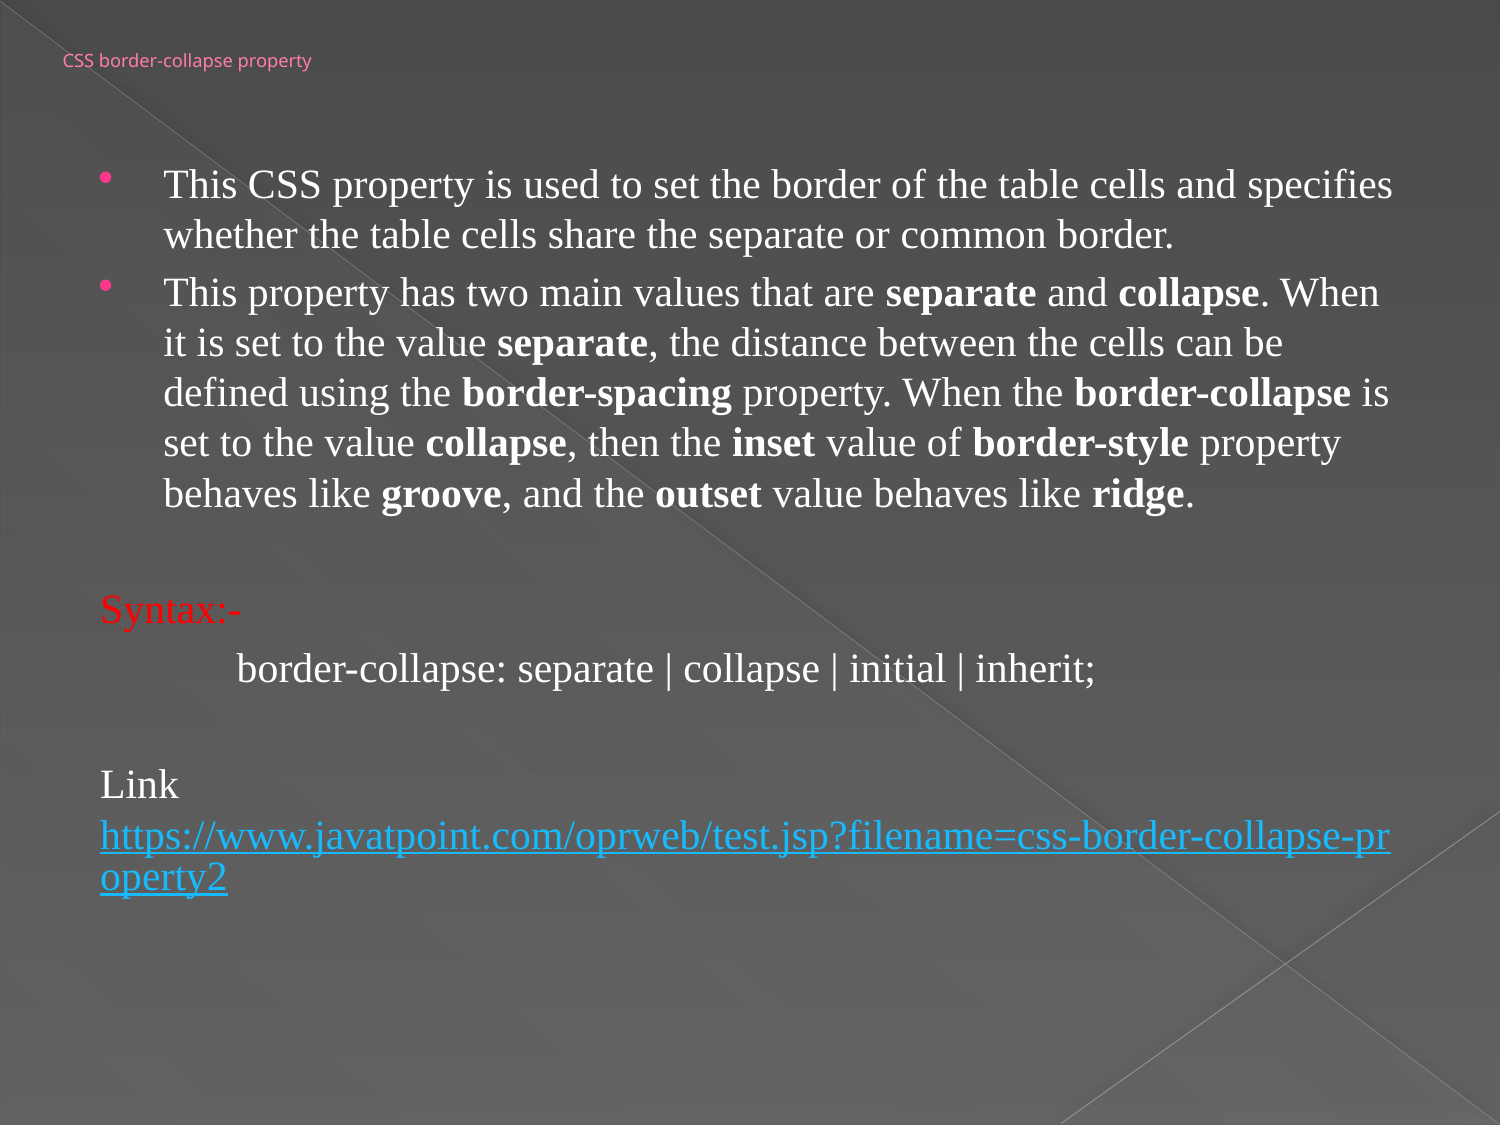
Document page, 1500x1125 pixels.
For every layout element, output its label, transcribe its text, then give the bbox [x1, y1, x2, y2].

list This CSS property is used to set the border of the table cells and specifies whether the table cells share the separate or common border. This property has two main values that are separate and collapse. When it is set to the value separate, the distance between the cells can be defined using the border-spacing property. When the border-collapse is set to the value collapse, then the inset value of border-style property behaves like groove, and the outset value behaves like ridge. Syntax:- border-collapse: separate | collapse | initial | inherit; Linkhttps://www.javatpoint.com/oprweb/test.jsp?filename=css-border-collapse-property2 [75, 149, 1425, 1059]
title CSS border-collapse property [29, 19, 1380, 102]
